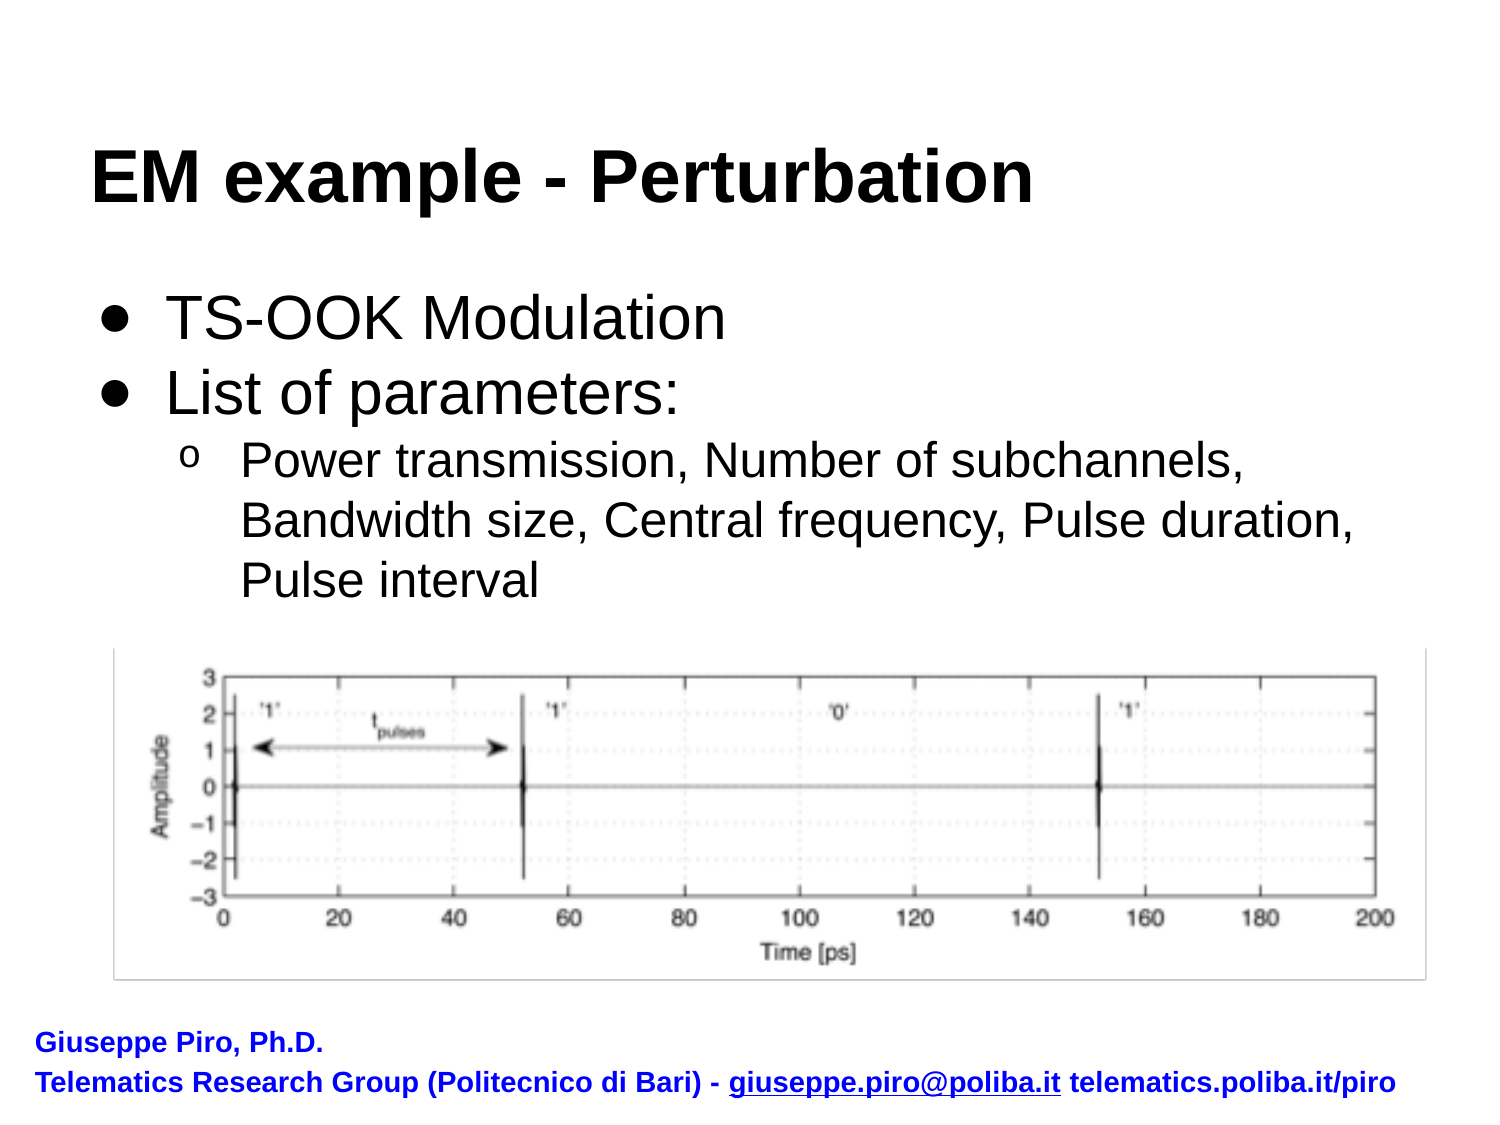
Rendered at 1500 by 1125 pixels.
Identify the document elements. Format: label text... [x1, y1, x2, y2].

title EM example - Perturbation [75, 45, 1425, 233]
picture [112, 647, 1429, 984]
list TS-OOK Modulation List of parameters: Power transmission, Number of subchannels, Bandwidth size, Central frequency, Pulse duration, Pulse interval [75, 262, 1425, 1003]
subtitle Giuseppe Piro, Ph.D. Telematics Research Group (Politecnico di Bari) - giuseppe.piro@poliba.it telematics.poliba.it/piro [19, 1003, 1481, 1088]
